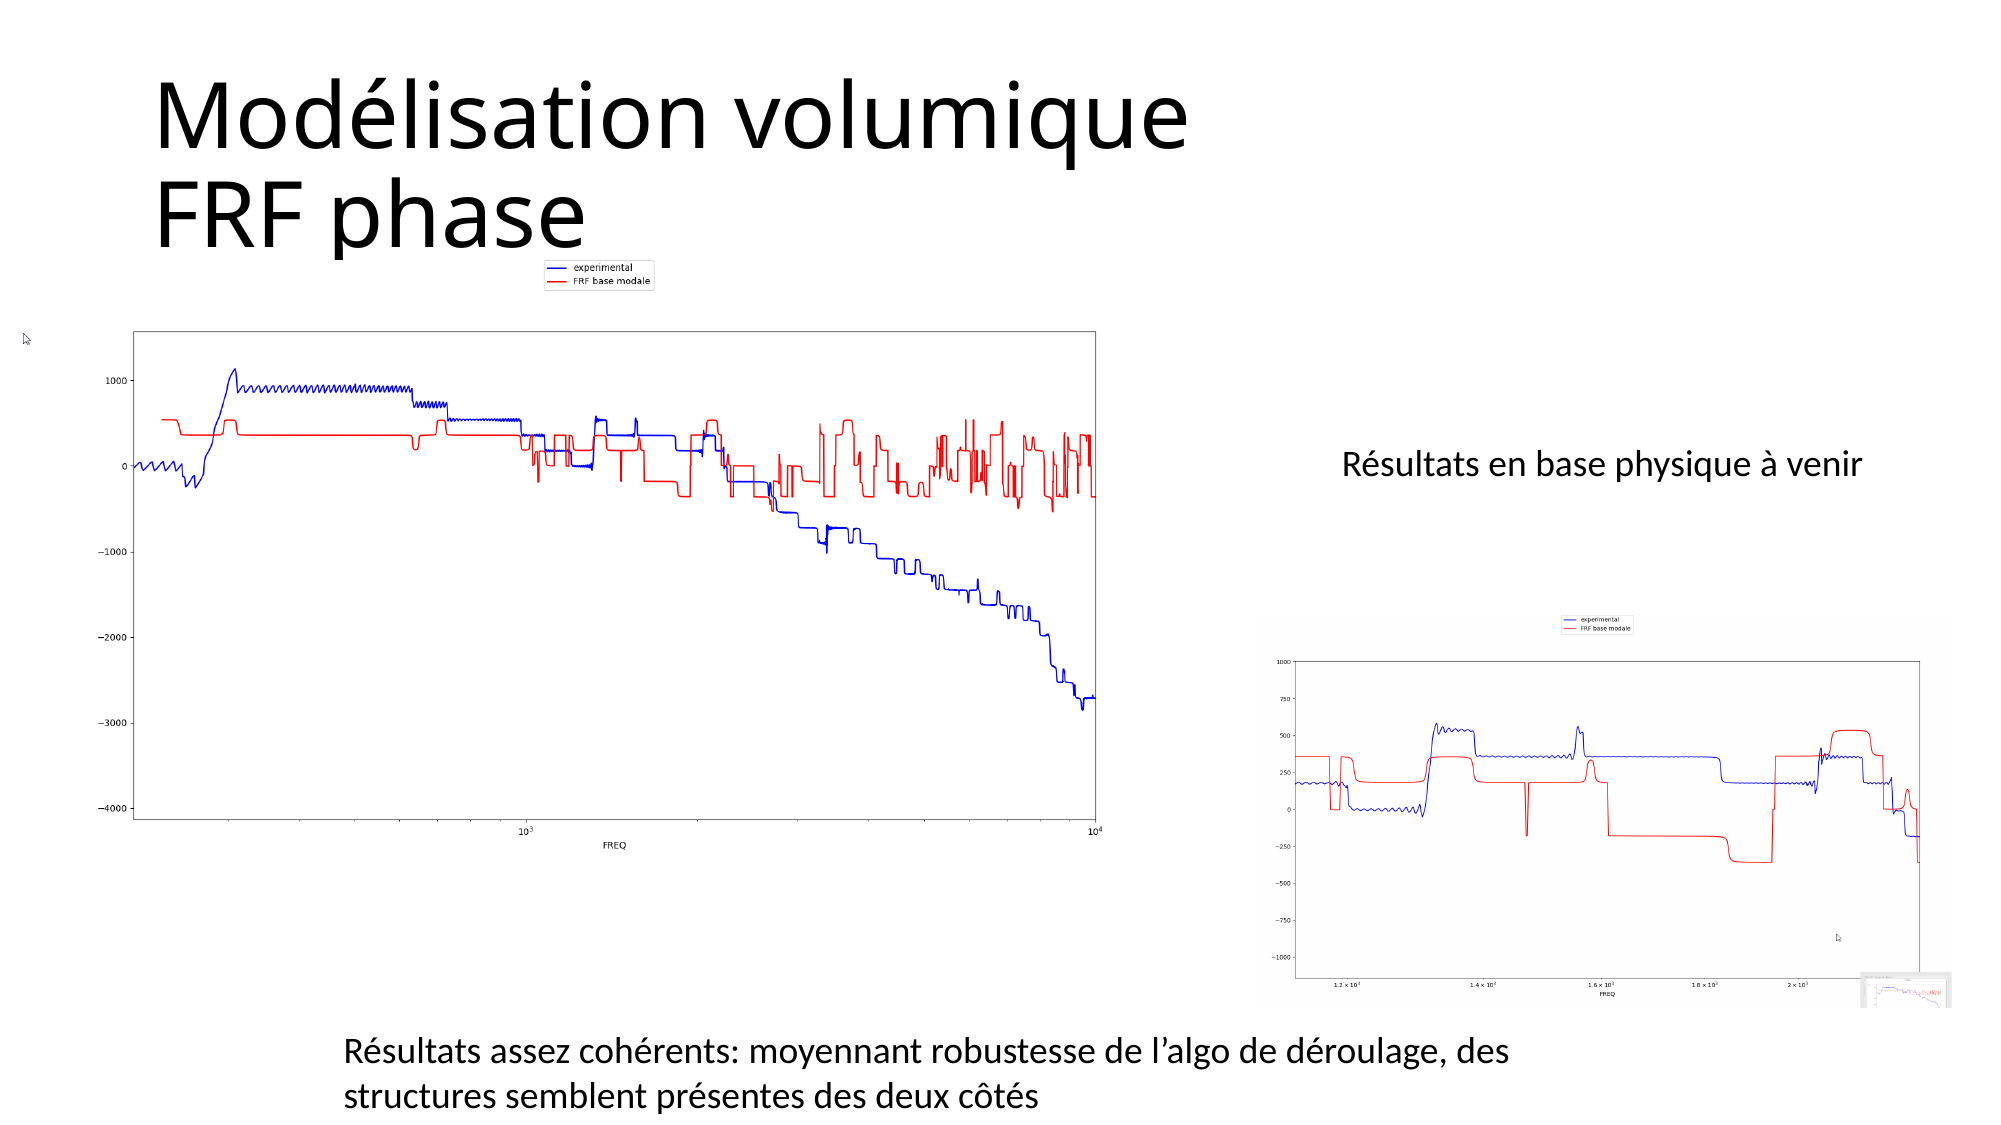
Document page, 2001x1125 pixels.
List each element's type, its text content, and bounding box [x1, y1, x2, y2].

picture [1251, 613, 1954, 1008]
text_box Résultats assez cohérents: moyennant robustesse de l’algo de déroulage, des structures semblent présentes des deux côtés [328, 1018, 1591, 1124]
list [0, 260, 1161, 865]
title Modélisation volumique FRF phase [137, 59, 1863, 278]
text_box Résultats en base physique à venir [1327, 431, 1879, 492]
